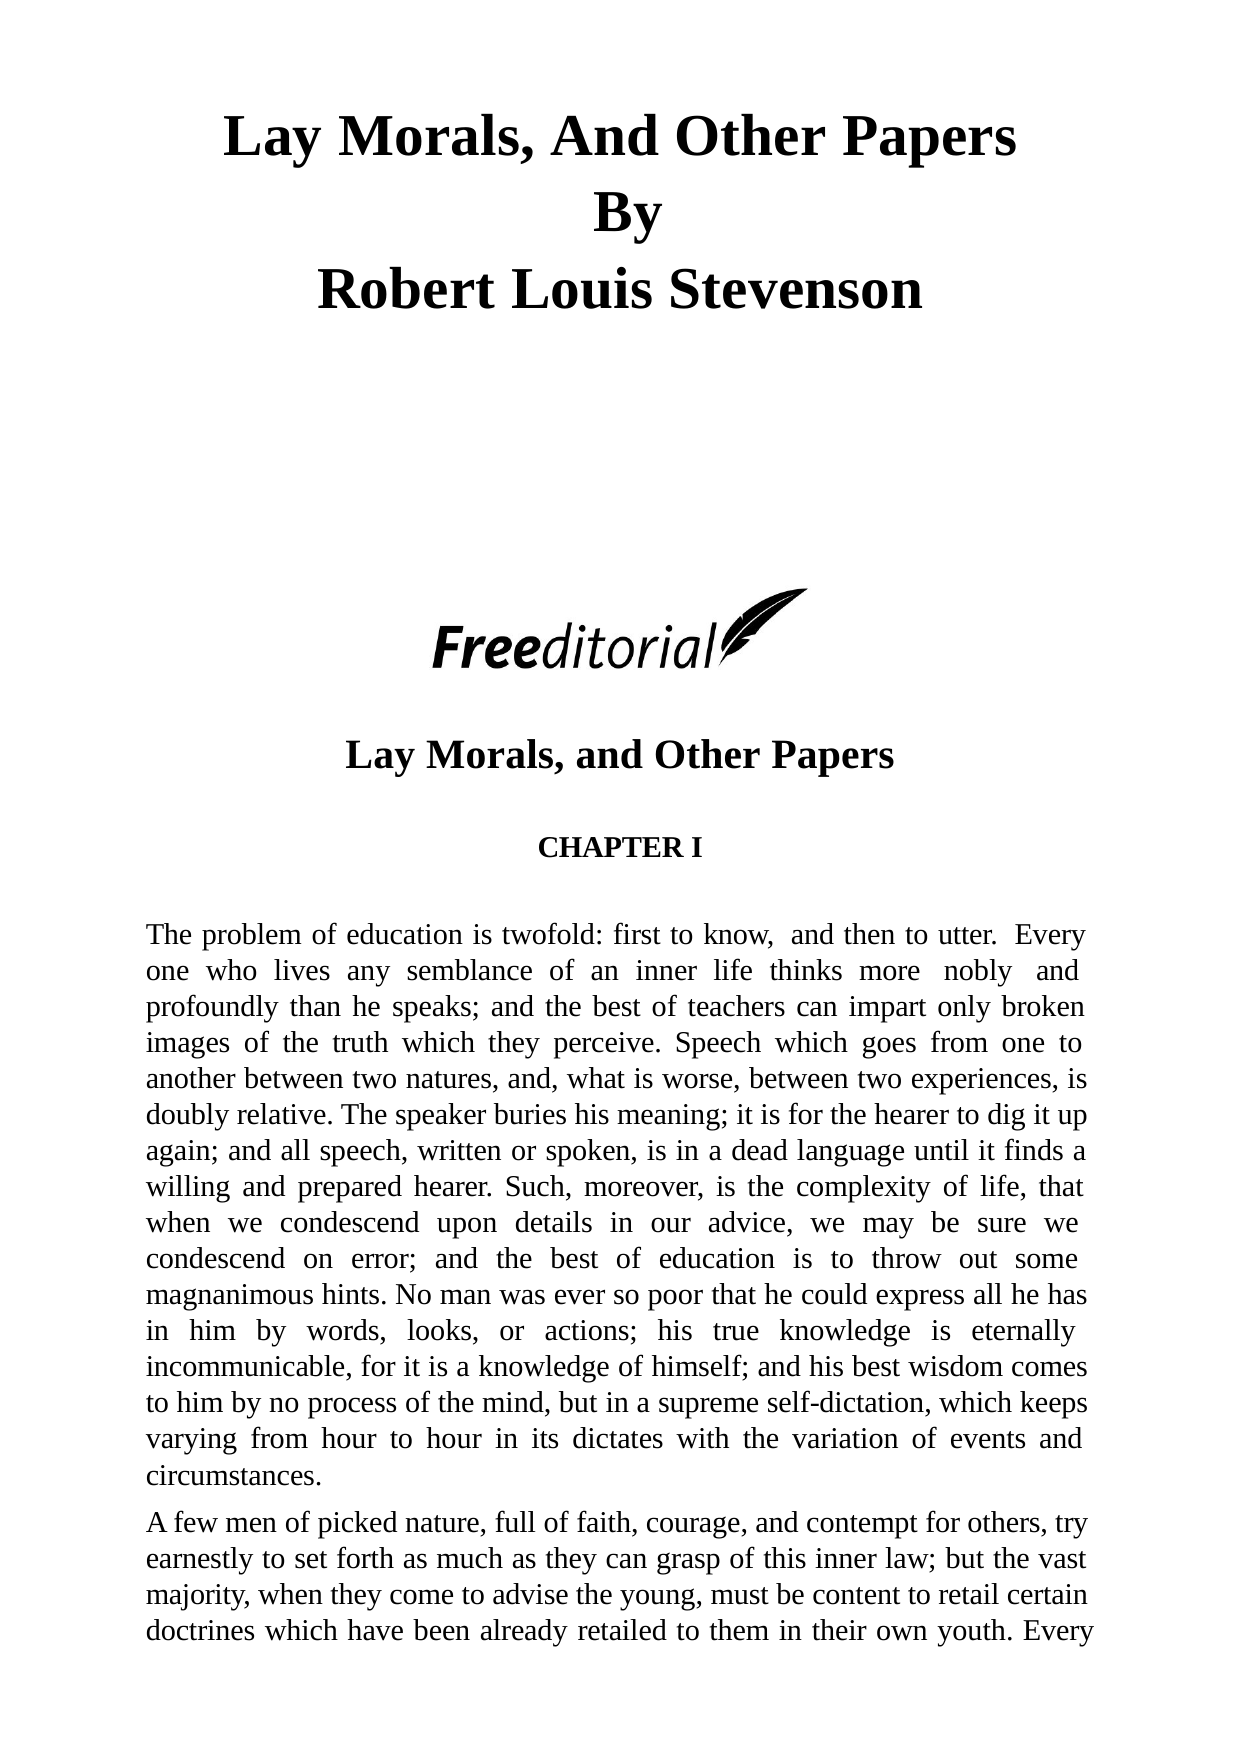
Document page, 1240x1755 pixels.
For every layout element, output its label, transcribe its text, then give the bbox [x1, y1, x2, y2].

text_box Lay Morals, and Other Papers CHAPTER I The problem of education is twofold: first to know, and then to utter. Every one who lives any semblance of an inner life thinks more nobly and profoundly than he speaks; and the best of teachers can impart only broken images of the truth which they perceive. Speech which goes from one to another between two natures, and, what is worse, between two experiences, is doubly relative. The speaker buries his meaning; it is for the hearer to dig it up again; and all speech, written or spoken, is in a dead language until it finds a willing and prepared hearer. Such, moreover, is the complexity of life, that when we condescend upon details in our advice, we may be sure we condescend on error; and the best of education is to throw out some magnanimous hints. No man was ever so poor that he could express all he has in him by words, looks, or actions; his true knowledge is eternally incommunicable, for it is a knowledge of himself; and his best wisdom comes to him by no process of the mind, but in a supreme self-dictation, which keeps varying from hour to hour in its dictates with the variation of events and circumstances. A few men of picked nature, full of faith, courage, and contempt for others, try earnestly to set forth as much as they can grasp of this inner law; but the vast majority, when they come to advise the young, must be content to retail certain doctrines which have been already retailed to them in their own youth. Every [143, 724, 1097, 1647]
picture [429, 584, 811, 670]
title Lay Morals, And Other Papers By Robert Louis Stevenson [219, 89, 1022, 385]
